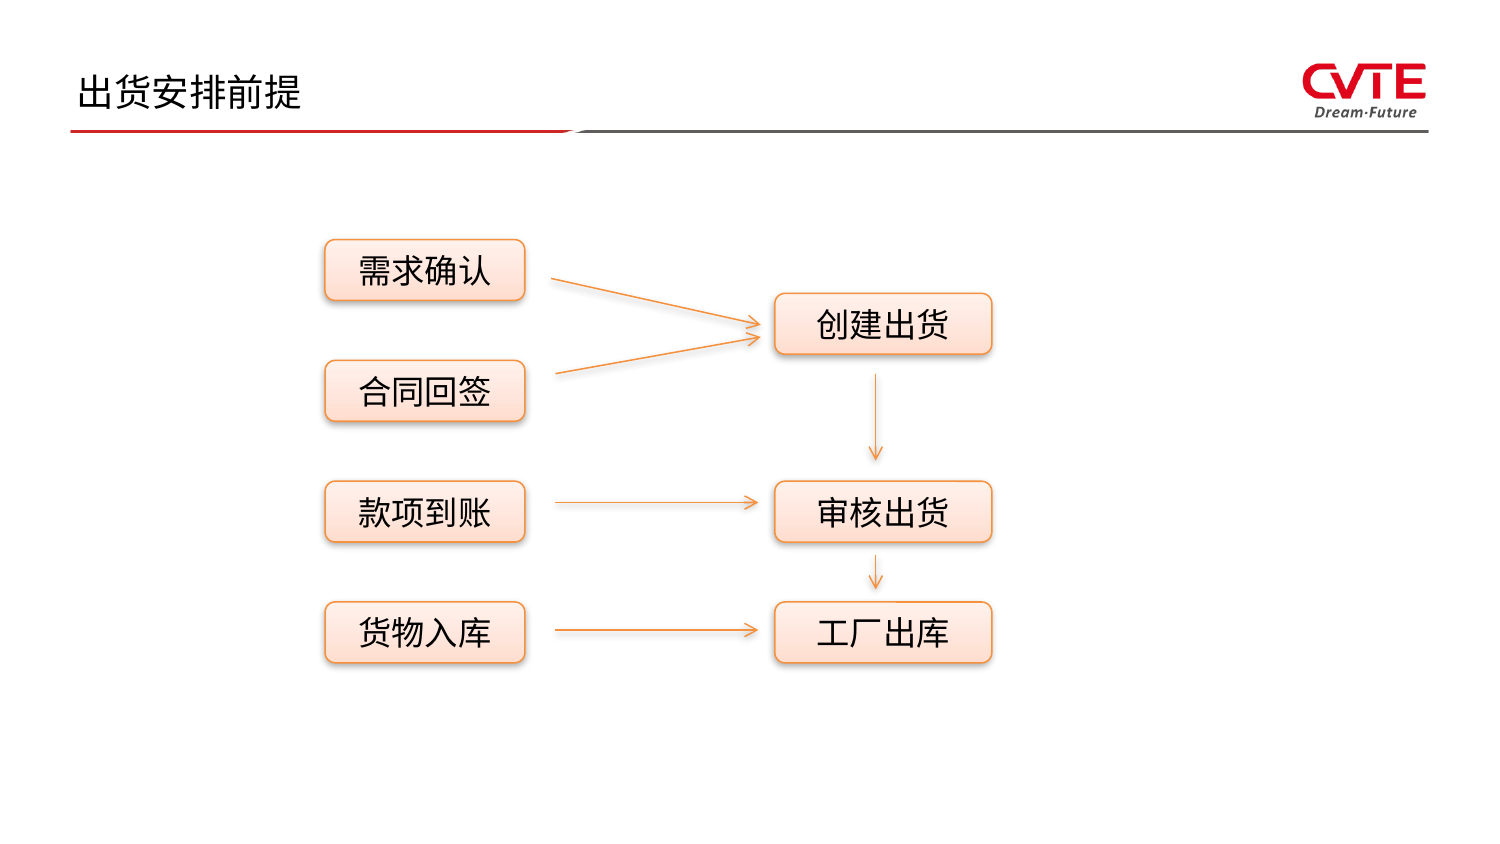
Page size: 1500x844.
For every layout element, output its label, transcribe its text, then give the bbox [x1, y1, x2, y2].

picture [70, 50, 1438, 133]
text_box 需求确认 [324, 238, 526, 302]
text_box 出货安排前提 [69, 61, 612, 122]
text_box 审核出货 [774, 480, 993, 543]
text_box 创建出货 [774, 292, 993, 355]
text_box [555, 336, 762, 374]
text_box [550, 278, 761, 326]
text_box 款项到账 [324, 480, 526, 543]
text_box 合同回签 [324, 359, 526, 423]
text_box 工厂出库 [774, 601, 993, 664]
text_box 货物入库 [324, 601, 526, 664]
